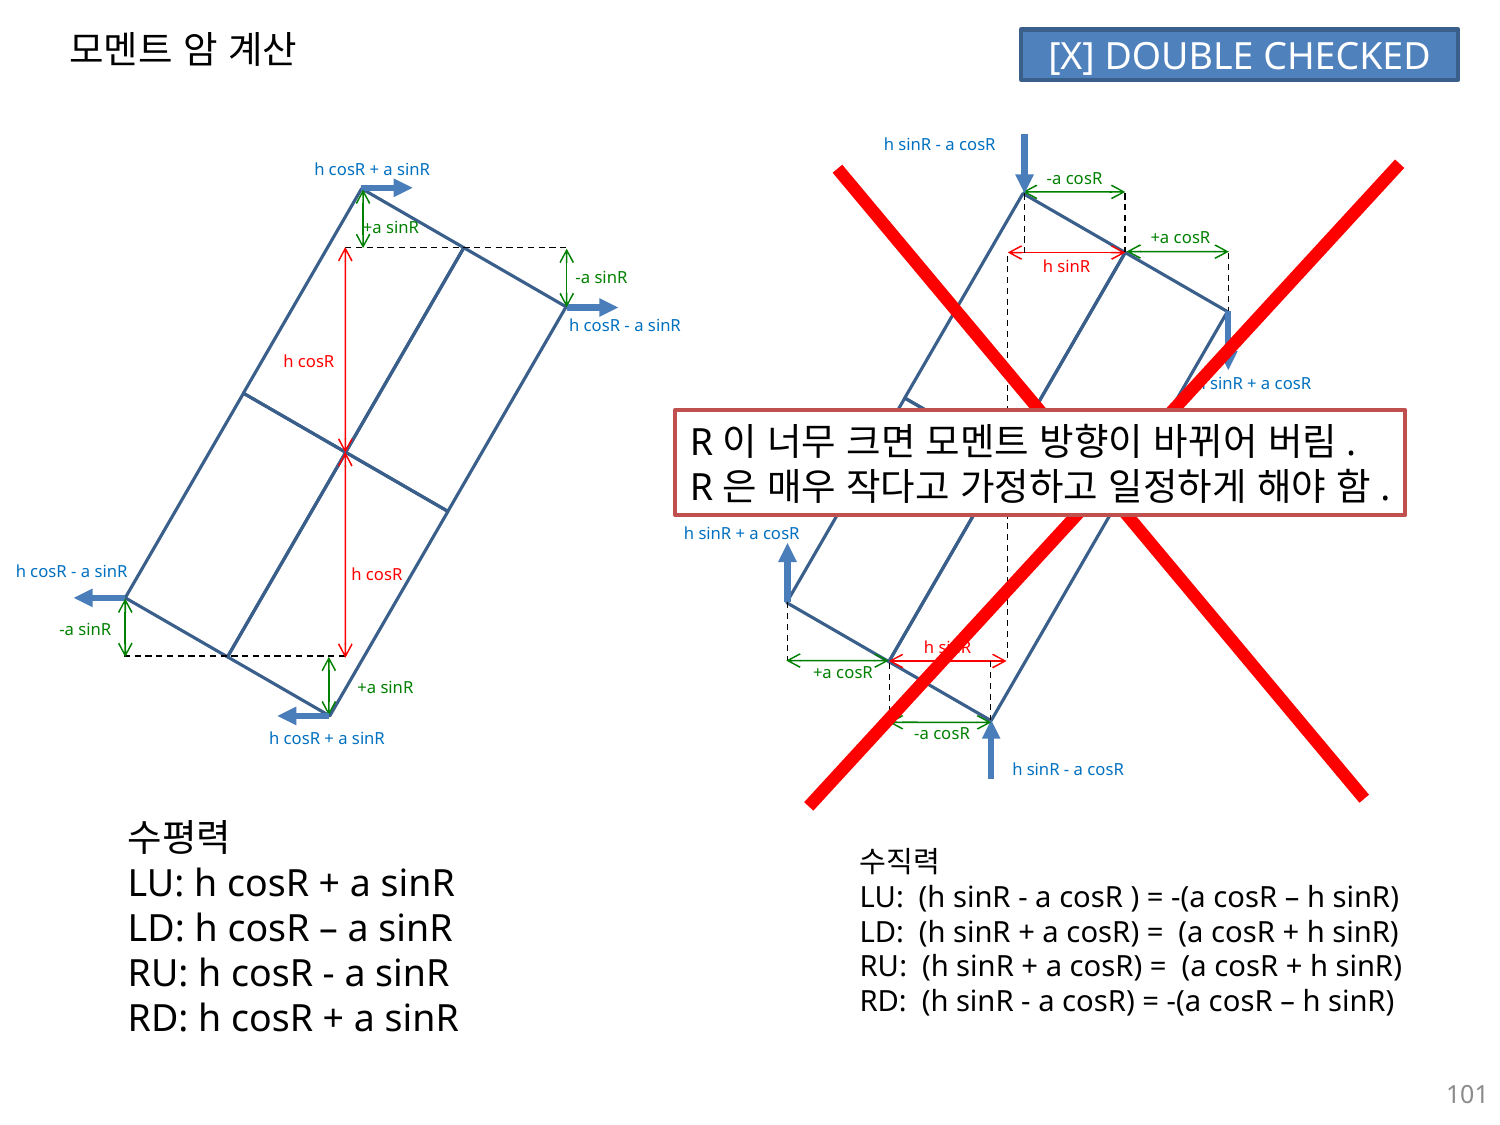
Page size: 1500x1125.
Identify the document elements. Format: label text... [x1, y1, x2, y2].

text_box 모멘트 암 계산 [54, 19, 313, 79]
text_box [7, 158, 690, 749]
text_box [808, 163, 1400, 807]
text_box 수평력 LU: h cosR + a sinR LD: h cosR – a sinR RU: h cosR - a sinR RD: h cosR + a sinR [112, 806, 475, 1047]
text_box [X] DOUBLE CHECKED [1019, 27, 1460, 82]
slide_number 101 [1153, 1065, 1500, 1125]
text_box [675, 133, 1321, 780]
text_box 수직력 LU: (h sinR - a cosR ) = -(a cosR – h sinR) LD: (h sinR + a cosR) = (a cosR + h sinR) RU: (h sinR + a cosR) = (a cosR + h sinR) RD: (h sinR - a cosR) = -(a cosR – h sinR) [844, 835, 1425, 1026]
